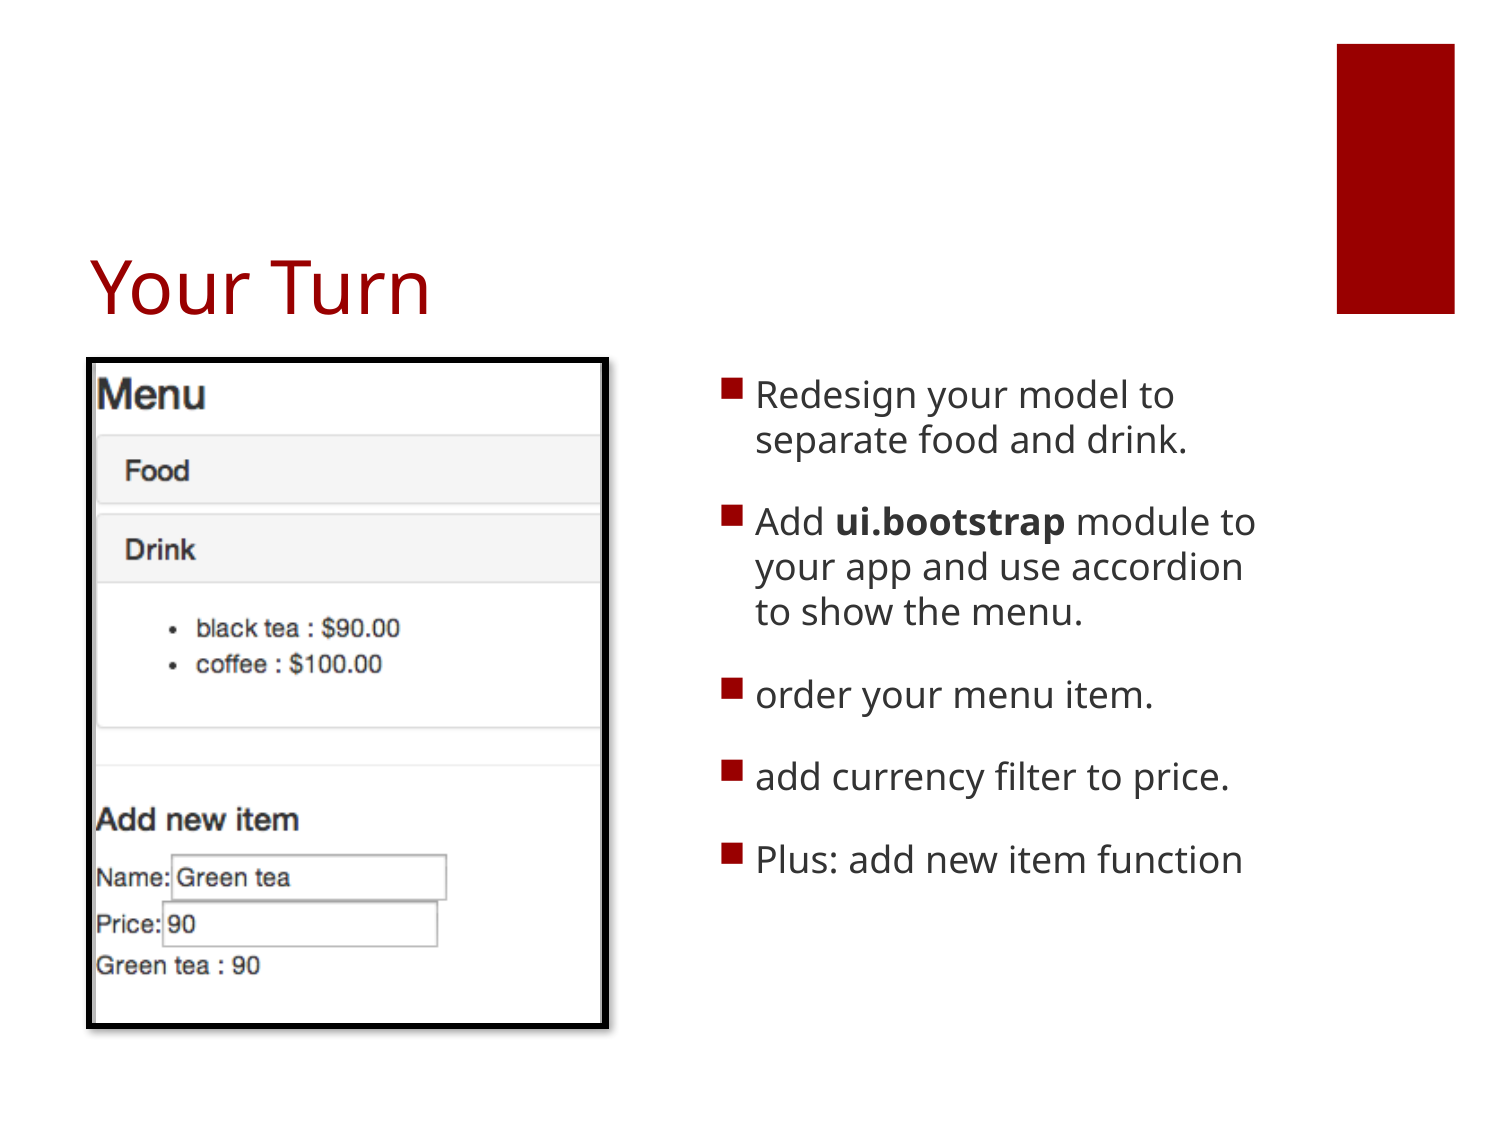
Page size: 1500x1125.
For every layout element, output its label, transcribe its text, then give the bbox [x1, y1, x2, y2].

list Redesign your model to separate food and drink. Add ui.bootstrap module to your app and use accordion to show the menu. order your menu item. add currency filter to price. Plus: add new item function [702, 363, 1288, 1005]
title Your Turn [75, 149, 1288, 338]
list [91, 362, 604, 1024]
